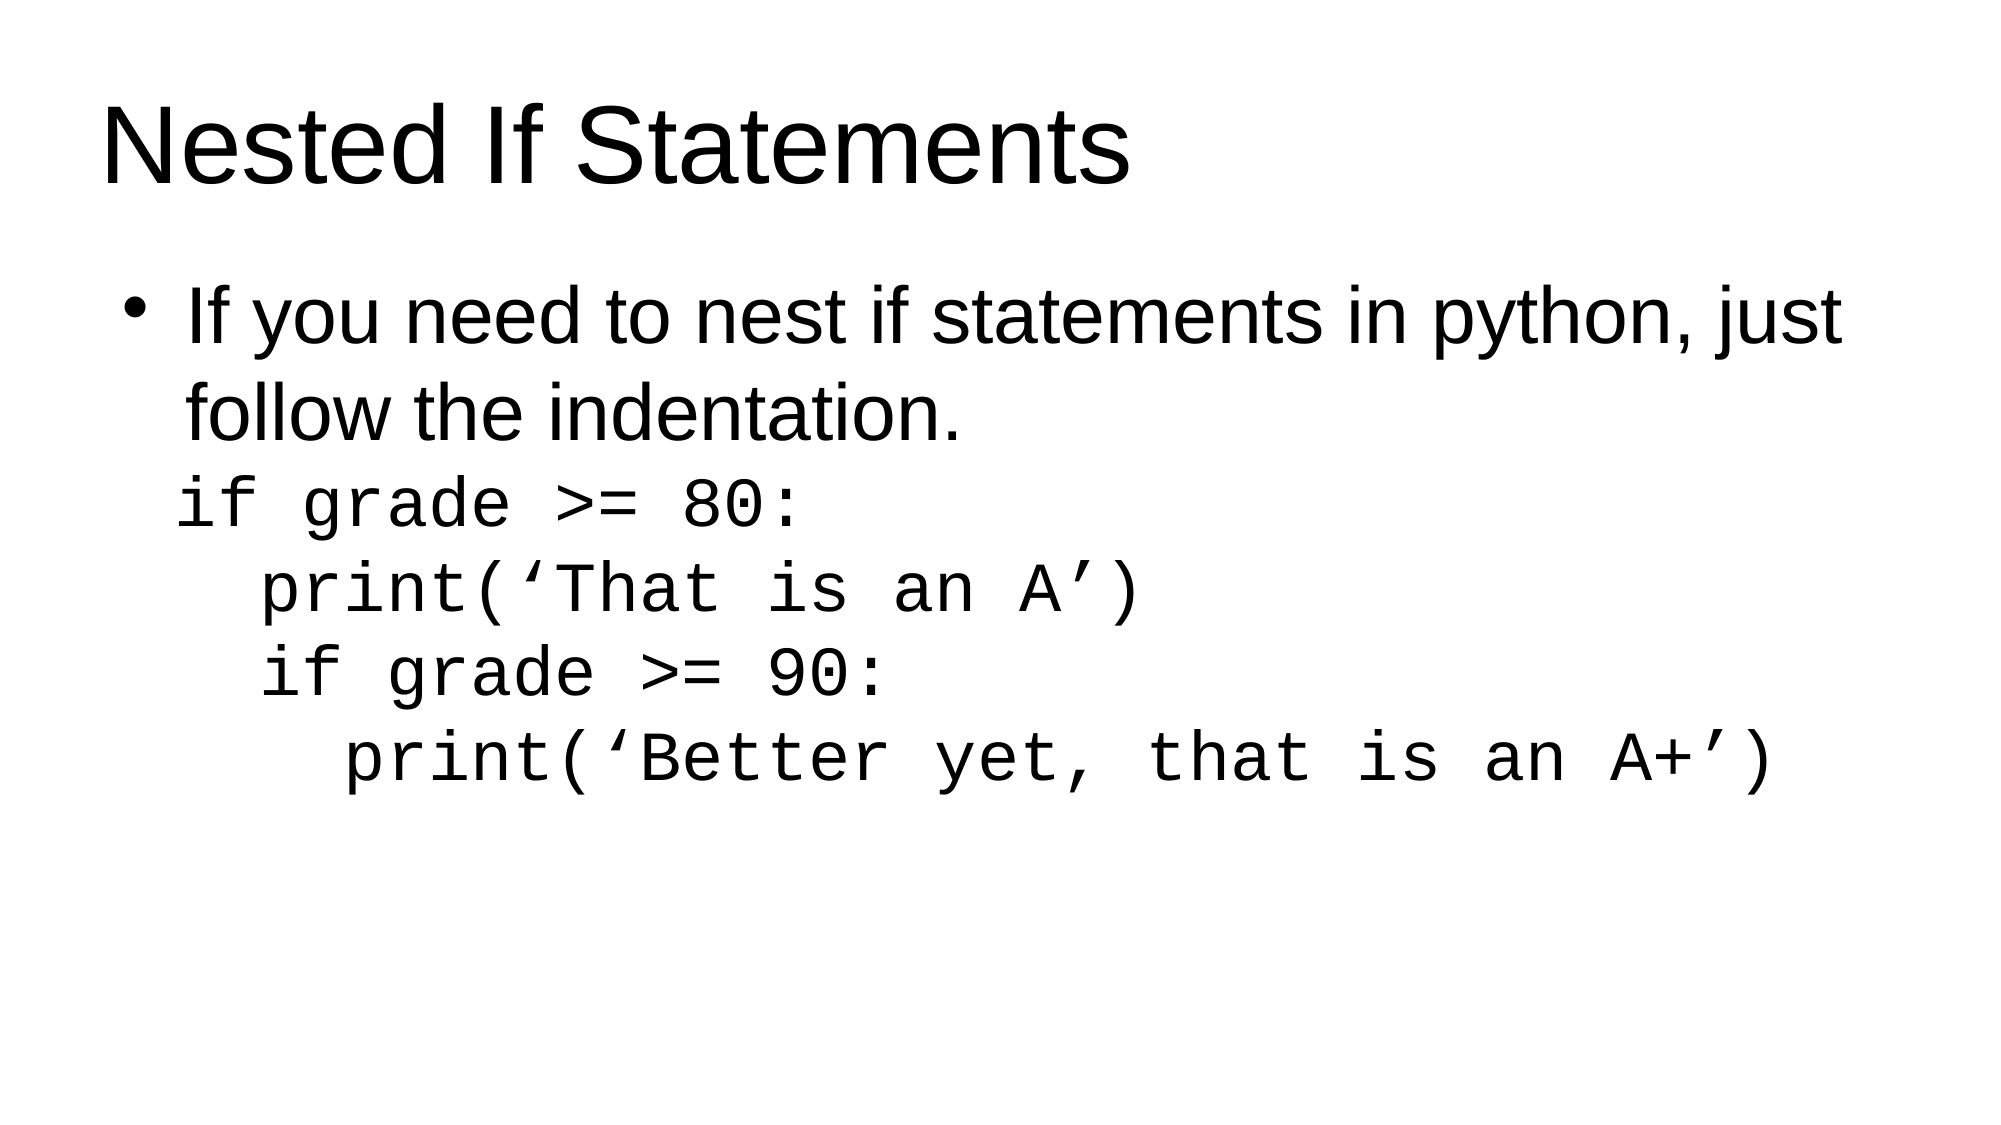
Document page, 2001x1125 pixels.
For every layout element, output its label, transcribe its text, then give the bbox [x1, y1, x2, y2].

text_box Nested If Statements [100, 44, 1900, 233]
text_box If you need to nest if statements in python, just follow the indentation. if grade >= 80: print(‘That is an A’) if grade >= 90: print(‘Better yet, that is an A+’) [100, 263, 1900, 1081]
